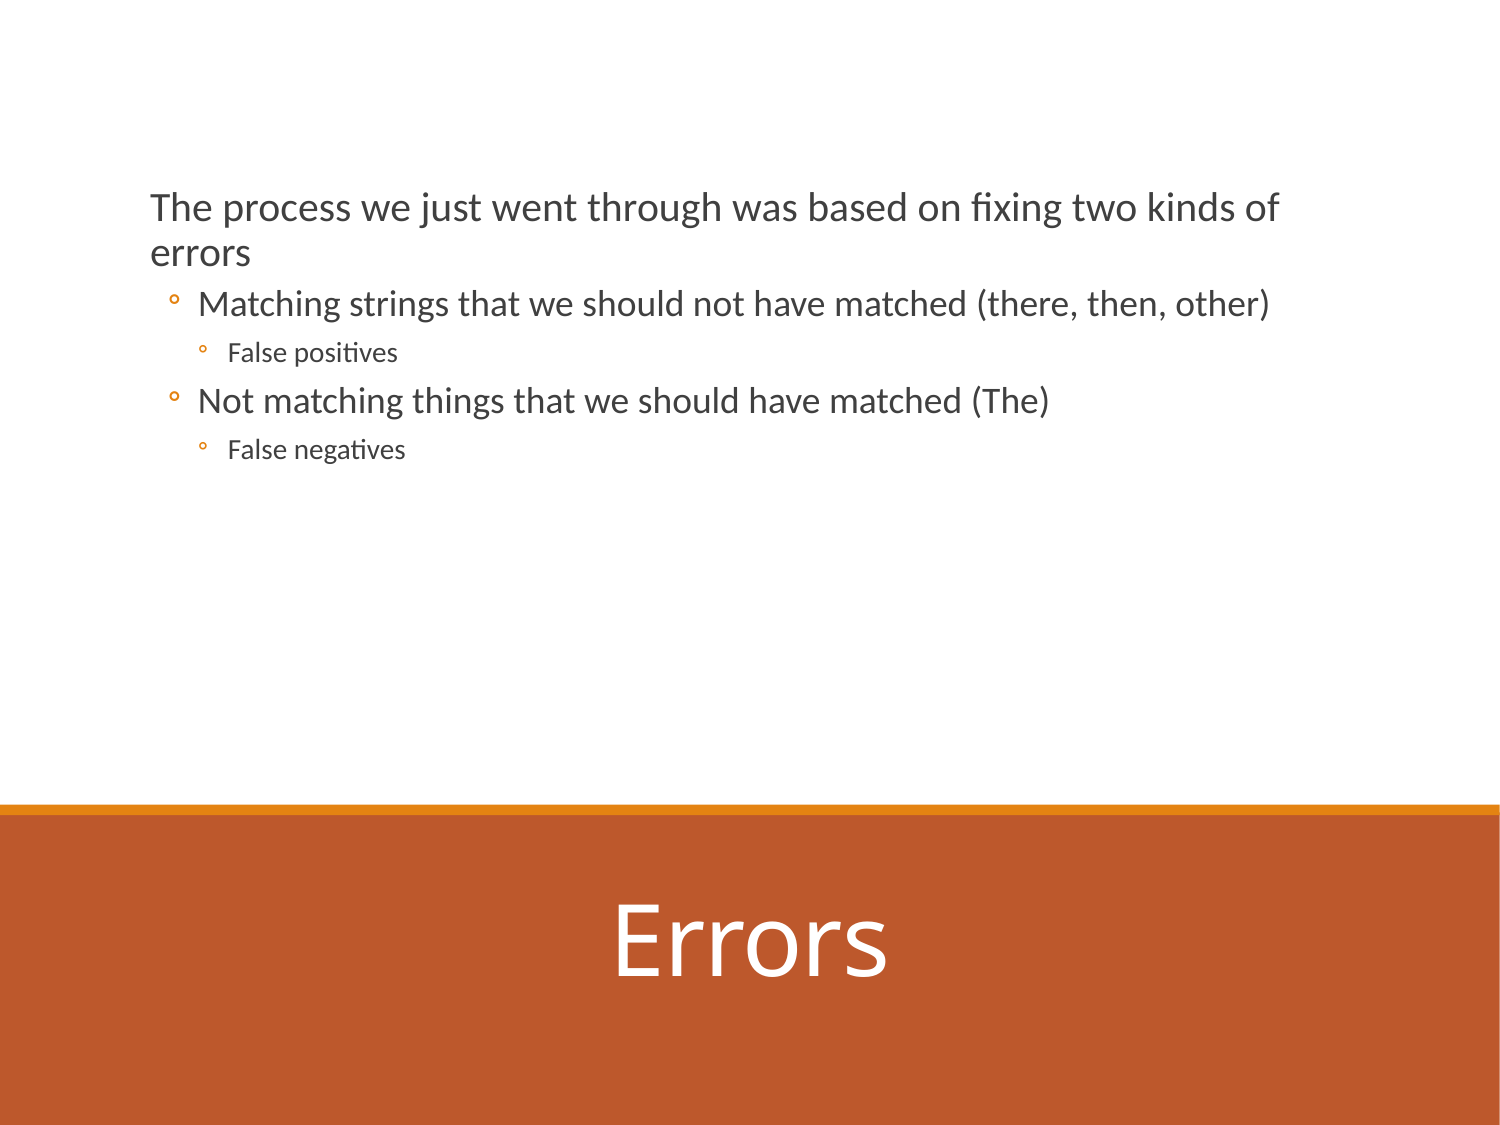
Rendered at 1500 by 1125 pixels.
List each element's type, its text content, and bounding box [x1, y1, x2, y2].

text_box [0, 0, 1500, 803]
title Errors [131, 861, 1369, 1031]
list The process we just went through was based on fixing two kinds of errors Matching strings that we should not have matched (there, then, other) False positives Not matching things that we should have matched (The) False negatives [135, 178, 1369, 748]
text_box [0, 803, 1500, 816]
text_box [0, 816, 1500, 1125]
